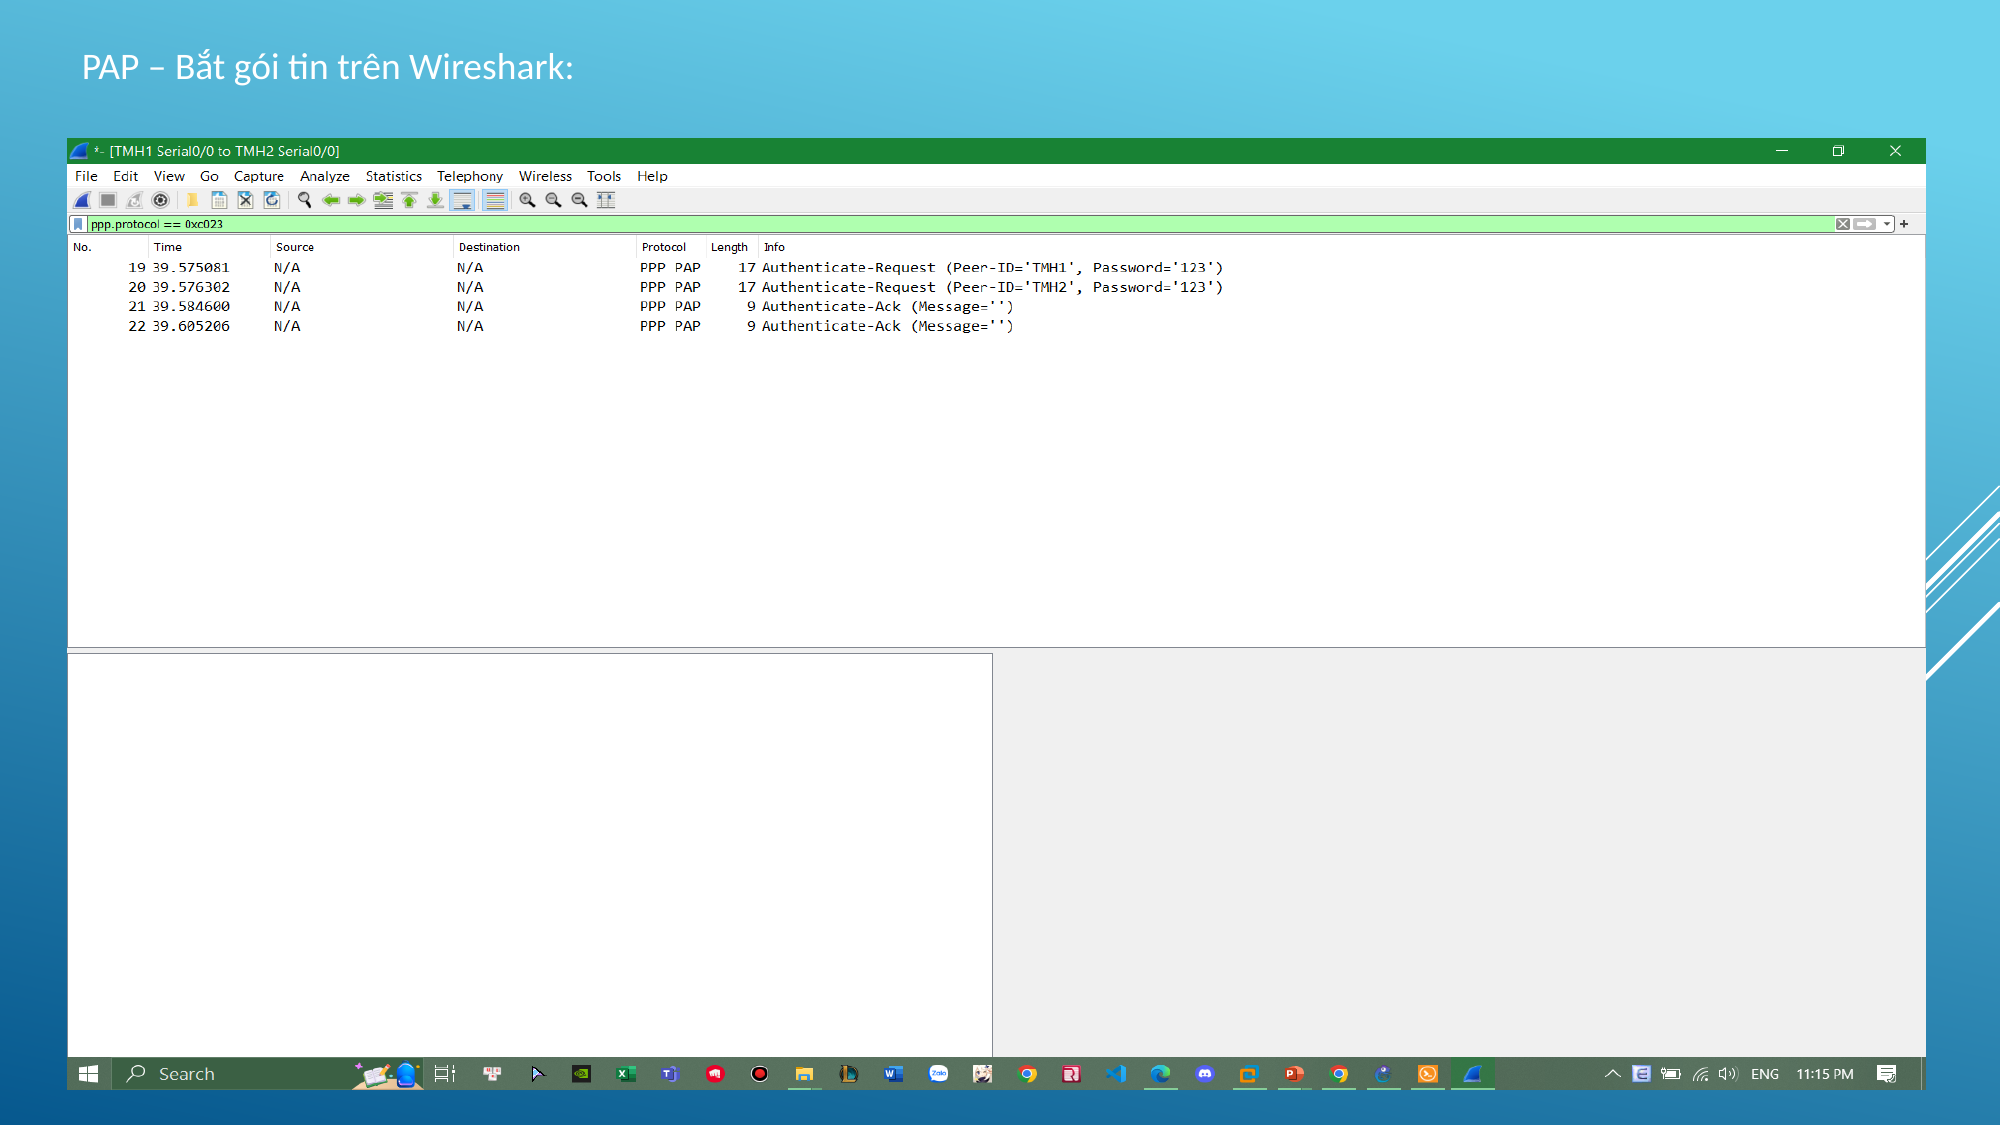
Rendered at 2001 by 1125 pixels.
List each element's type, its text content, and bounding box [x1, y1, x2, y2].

text_box PAP – Bắt gói tin trên Wireshark: [67, 34, 689, 95]
picture [66, 138, 1926, 1091]
